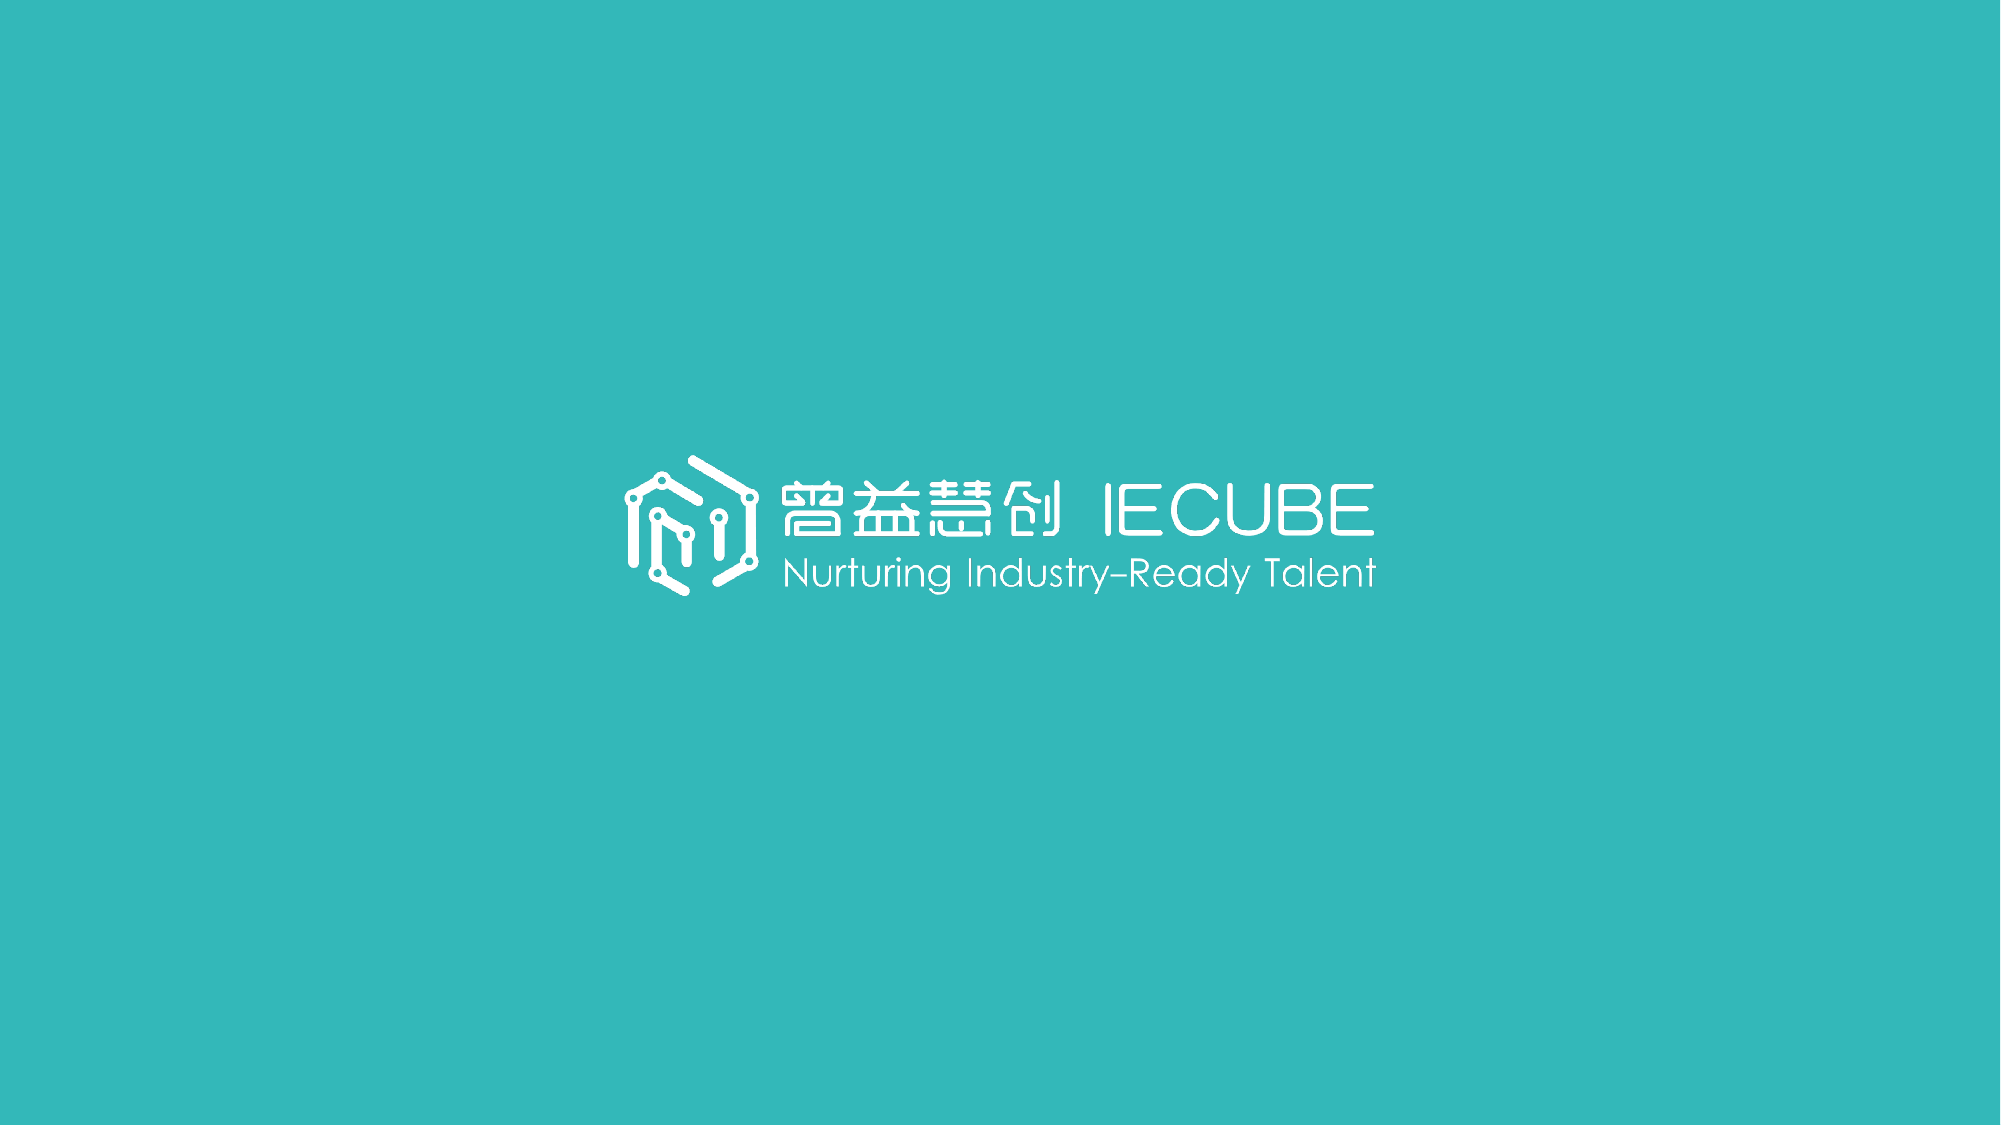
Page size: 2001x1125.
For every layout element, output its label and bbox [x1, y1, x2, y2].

picture [623, 455, 1377, 596]
